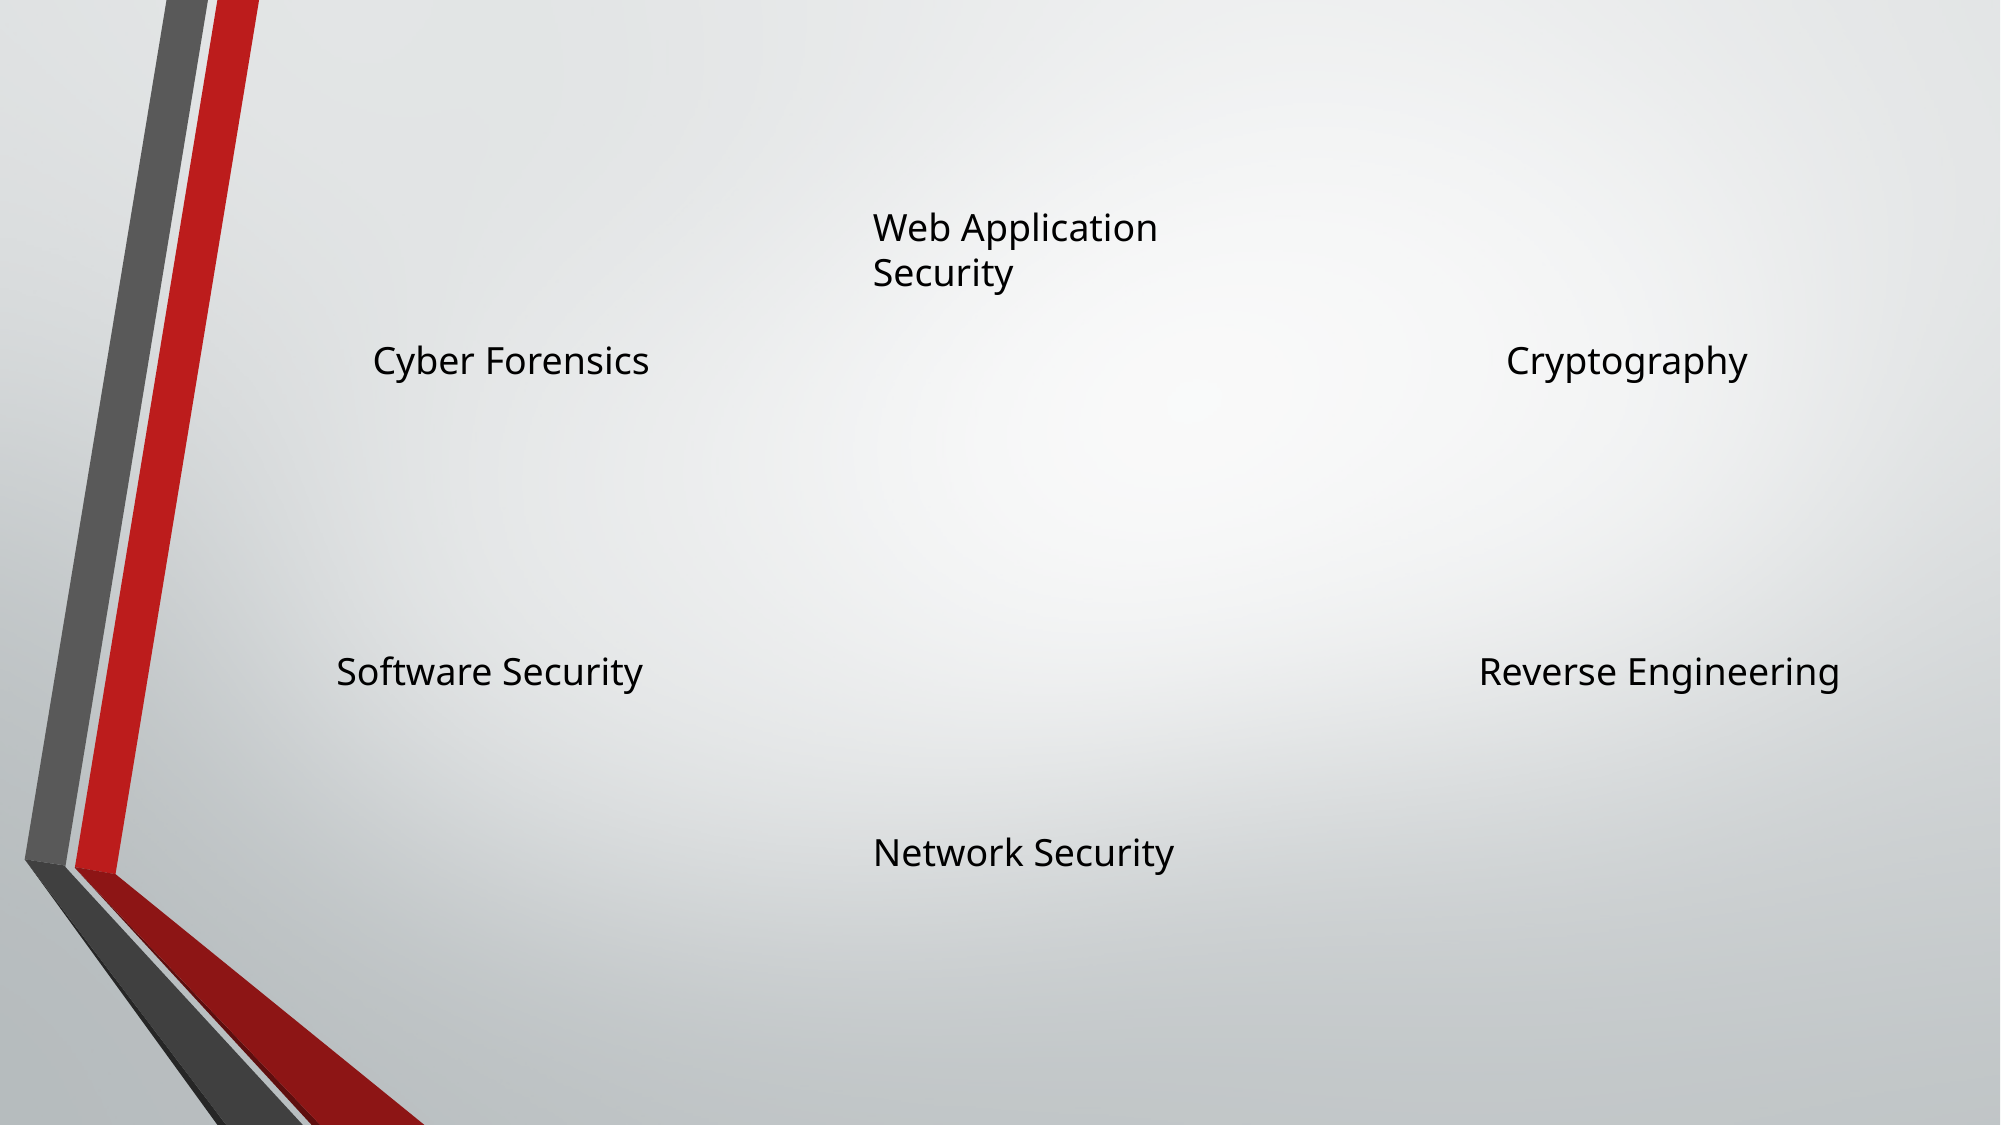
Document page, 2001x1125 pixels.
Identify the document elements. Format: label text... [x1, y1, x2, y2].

text_box Network Security [858, 821, 1288, 882]
text_box Software Security [321, 640, 751, 700]
text_box Cryptography [1491, 329, 1921, 390]
text_box Web Application Security [858, 196, 1288, 302]
text_box Reverse Engineering [1463, 640, 1893, 700]
text_box Cyber Forensics [357, 329, 787, 390]
